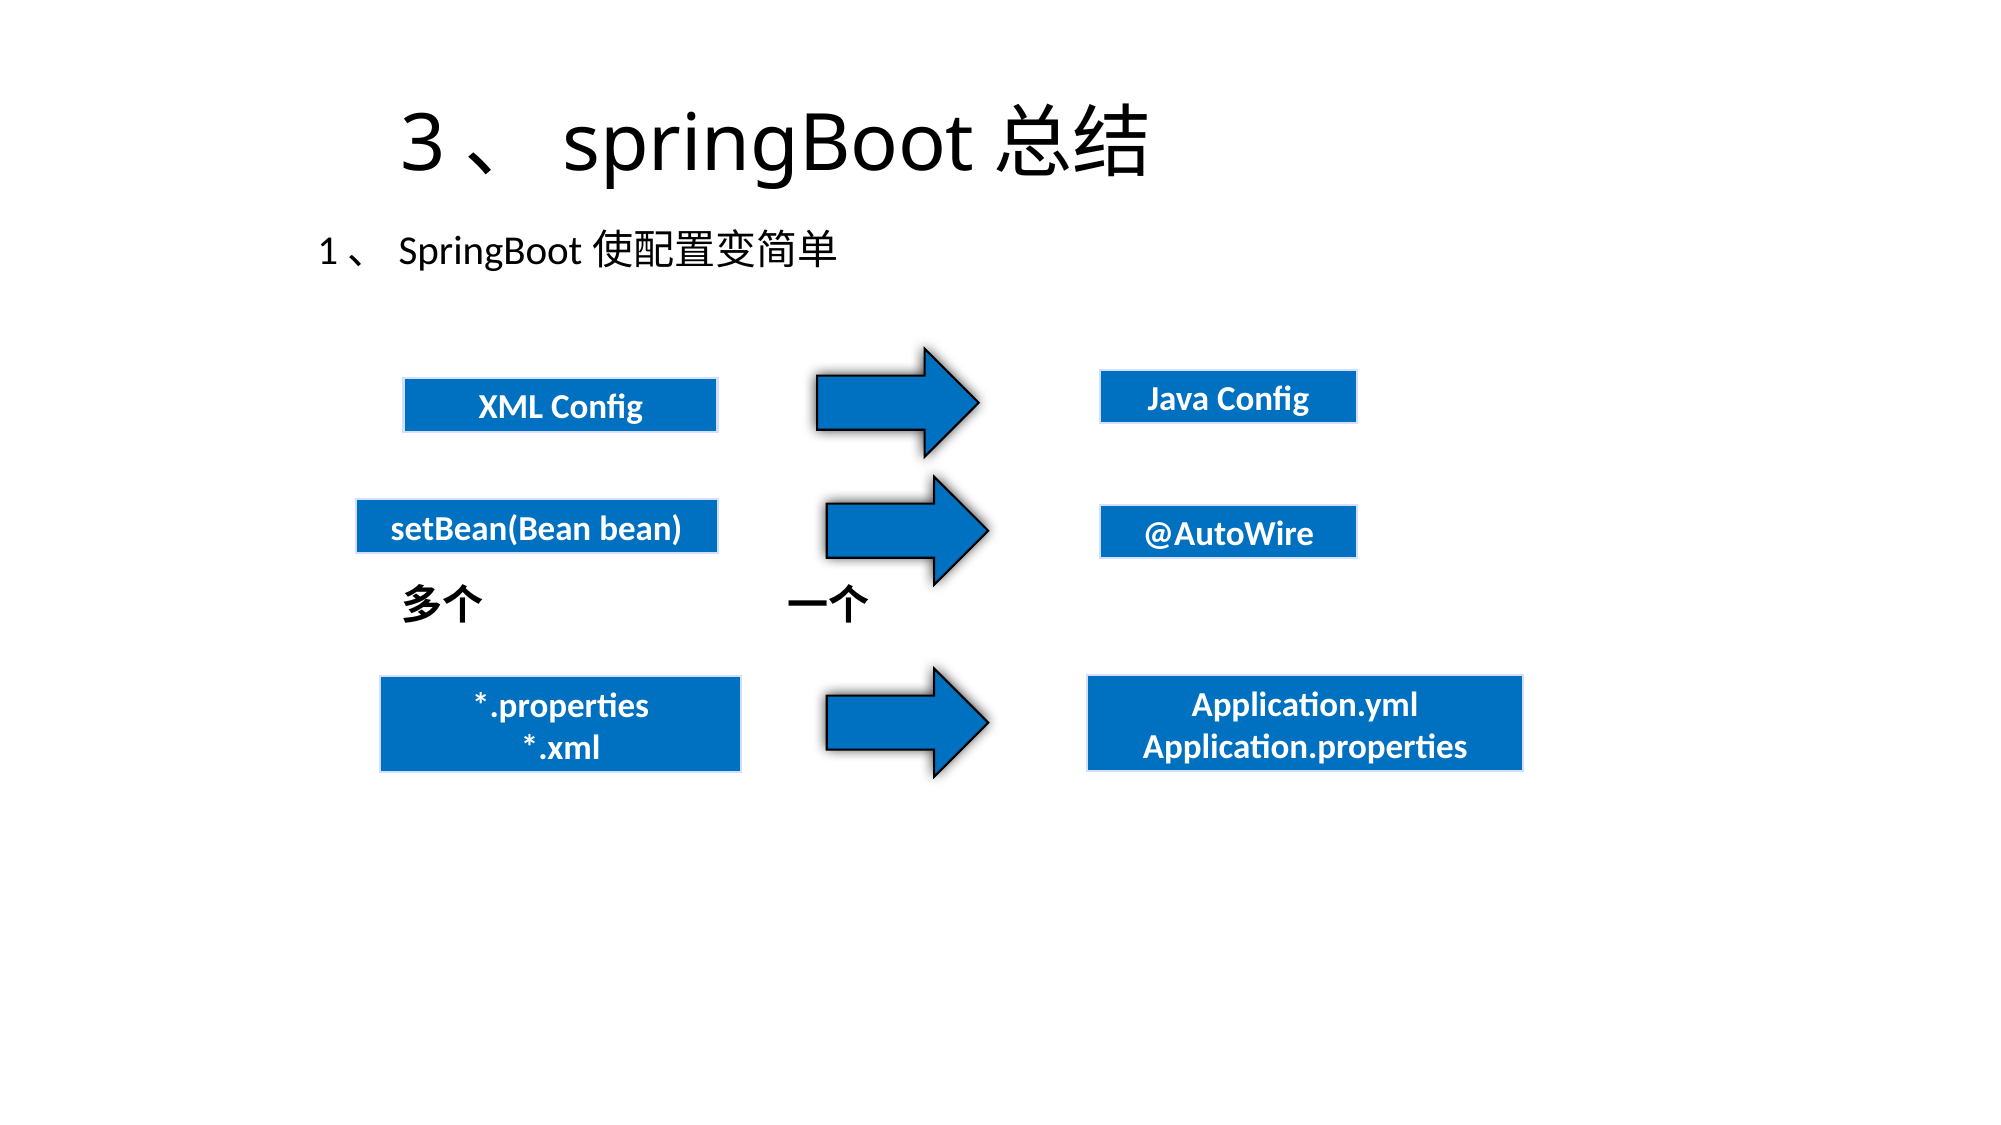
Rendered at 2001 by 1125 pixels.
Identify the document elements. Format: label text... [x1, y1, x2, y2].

title 3、springBoot总结 [385, 30, 1593, 195]
text_box XML Config [402, 377, 719, 433]
list 1、SpringBoot使配置变简单 多个 一个 [302, 221, 1682, 1036]
text_box Application.yml Application.properties [1086, 674, 1524, 772]
text_box @AutoWire [1099, 504, 1358, 559]
text_box [826, 668, 989, 777]
text_box [826, 476, 989, 585]
text_box *.properties *.xml [379, 675, 742, 773]
text_box Java Config [1099, 369, 1358, 424]
text_box [817, 348, 979, 457]
text_box setBean(Bean bean) [355, 498, 719, 554]
